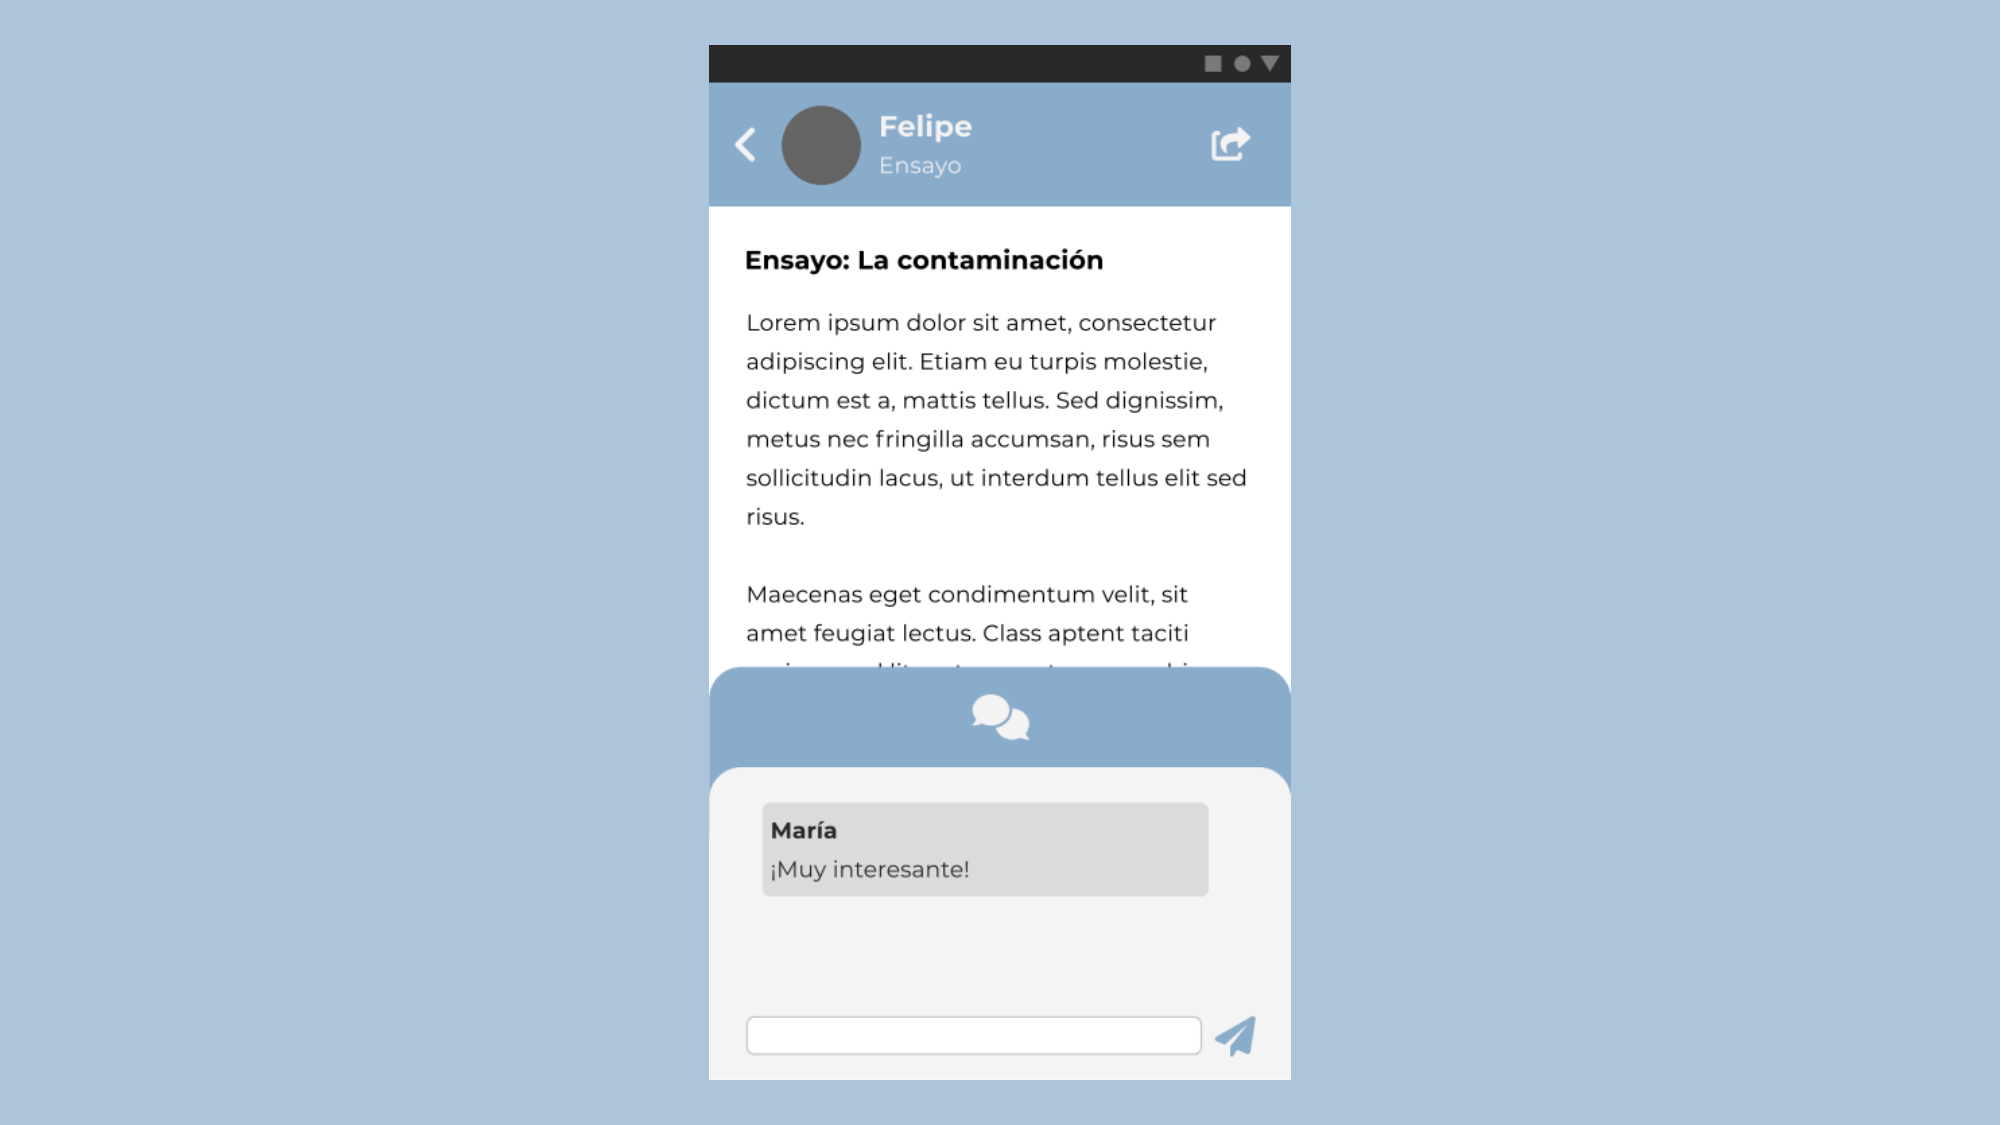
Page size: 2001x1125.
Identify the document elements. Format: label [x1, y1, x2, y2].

picture [709, 45, 1291, 1080]
